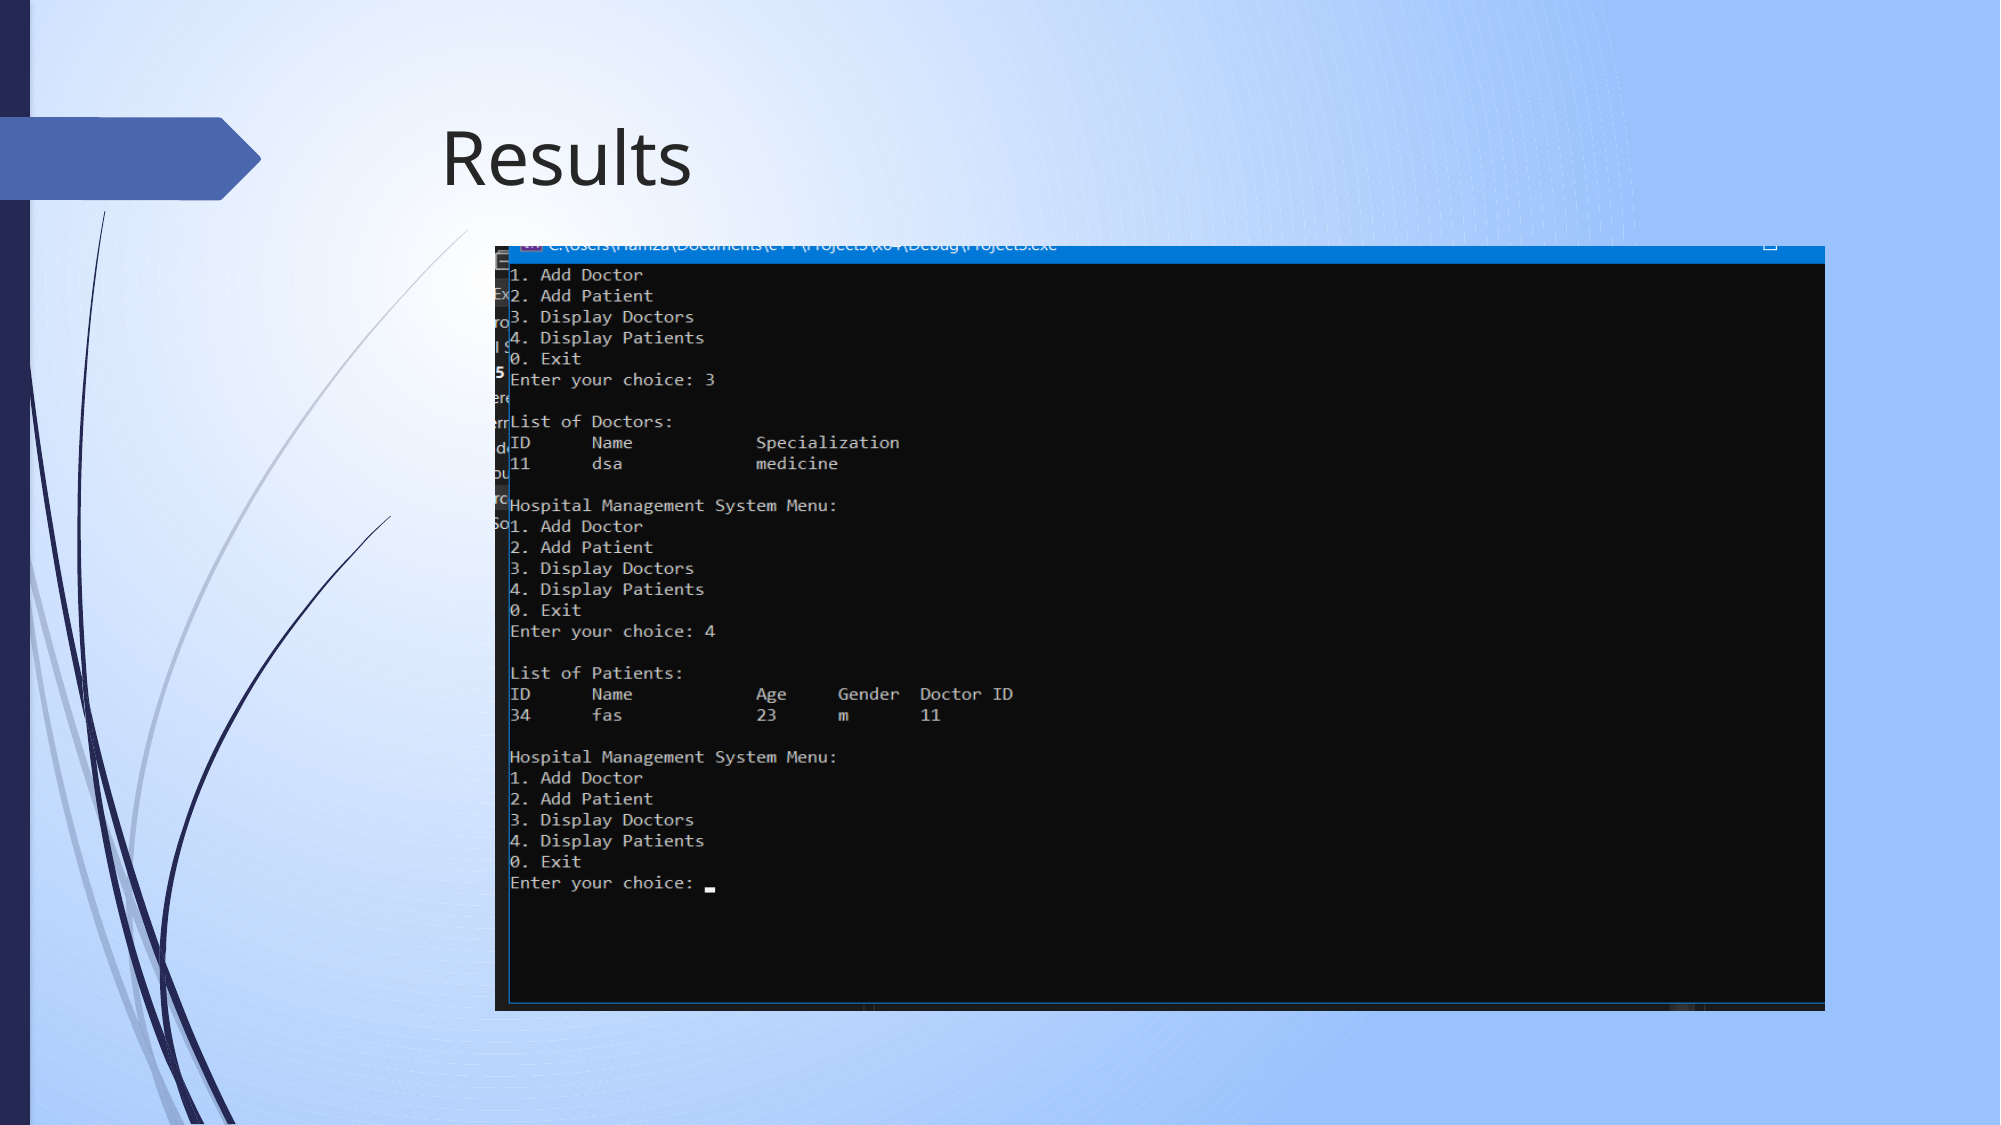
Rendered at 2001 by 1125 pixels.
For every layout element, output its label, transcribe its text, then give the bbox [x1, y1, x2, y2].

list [494, 245, 1826, 1011]
title Results [425, 102, 1888, 313]
